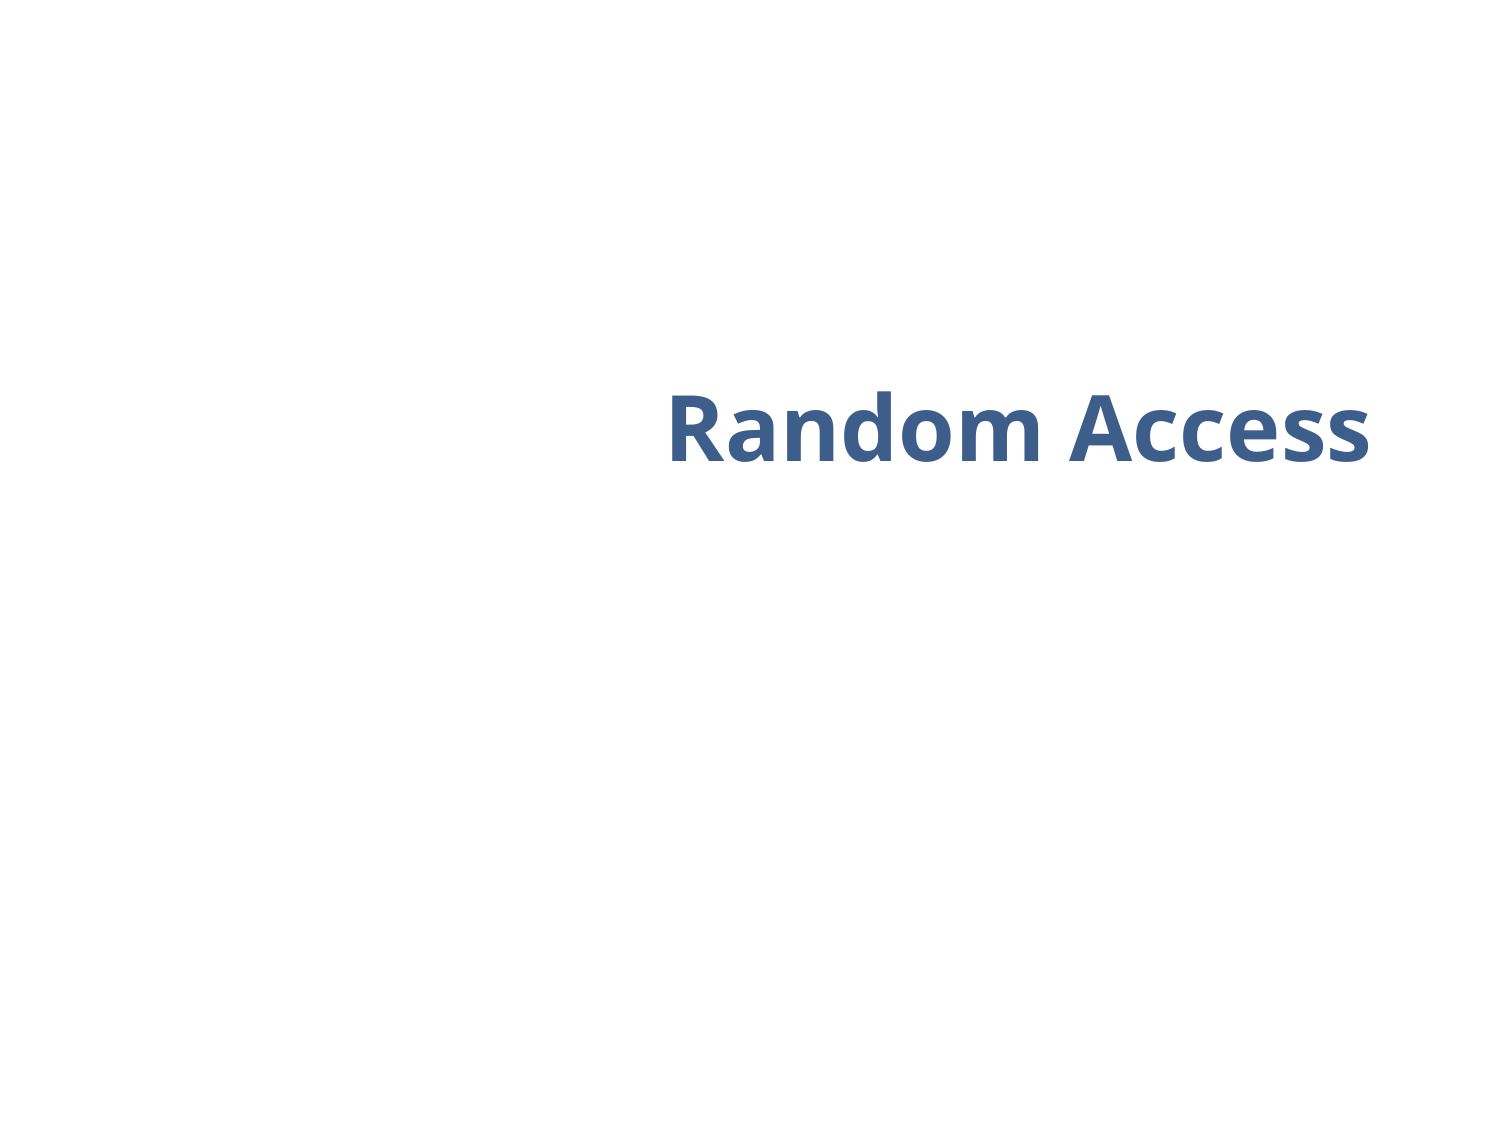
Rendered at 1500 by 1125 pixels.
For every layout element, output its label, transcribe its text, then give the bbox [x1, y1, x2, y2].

title Random Access [112, 274, 1388, 576]
